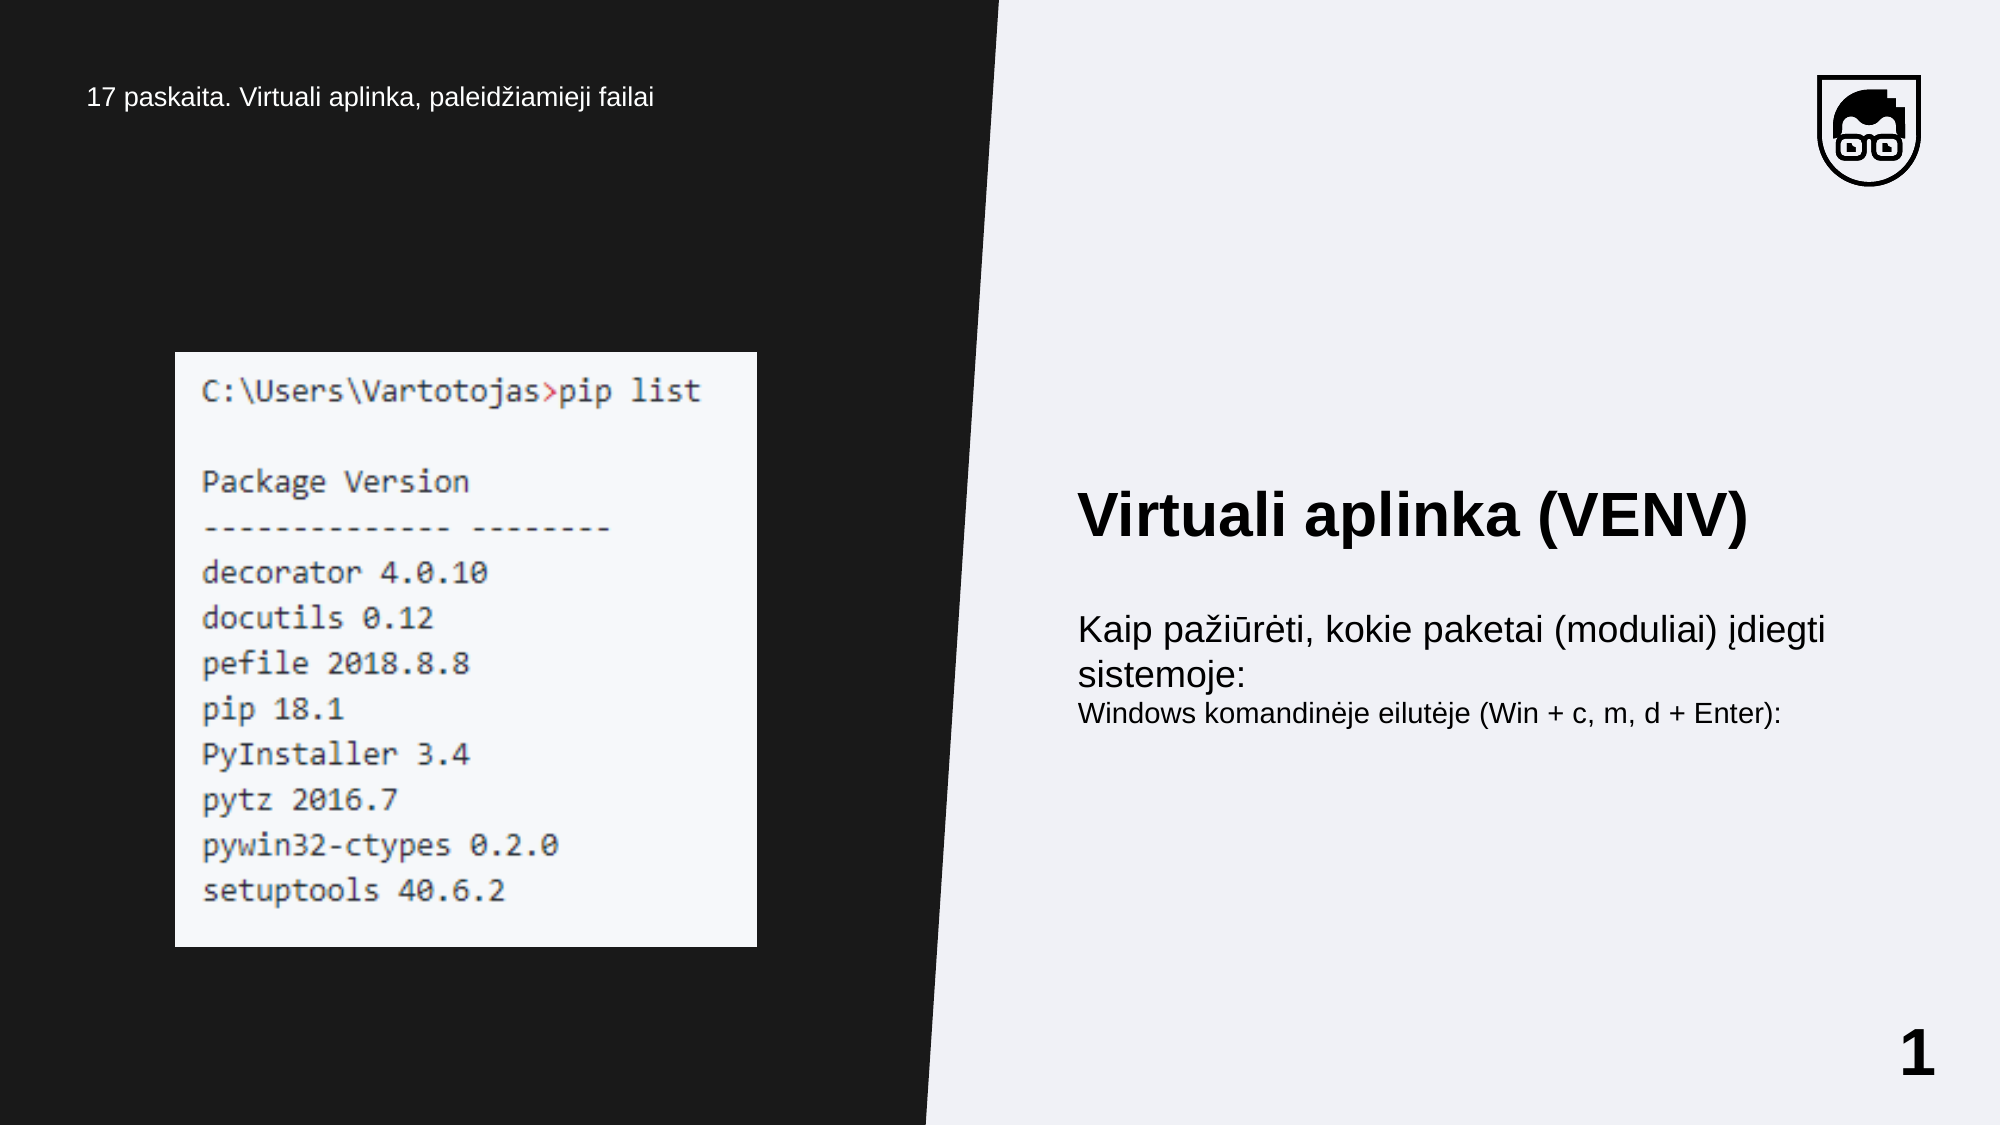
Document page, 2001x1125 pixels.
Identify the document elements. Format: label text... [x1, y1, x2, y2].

text_box 1 [1884, 1001, 1952, 1097]
text_box Kaip pažiūrėti, kokie paketai (moduliai) įdiegti sistemoje: Windows komandinėje eilutėje (Win + c, m, d + Enter): [1070, 597, 1869, 815]
text_box 17 paskaita. Virtuali aplinka, paleidžiamieji failai [78, 75, 1000, 150]
text_box Virtuali aplinka (VENV) [1069, 466, 2000, 635]
picture [174, 352, 758, 948]
